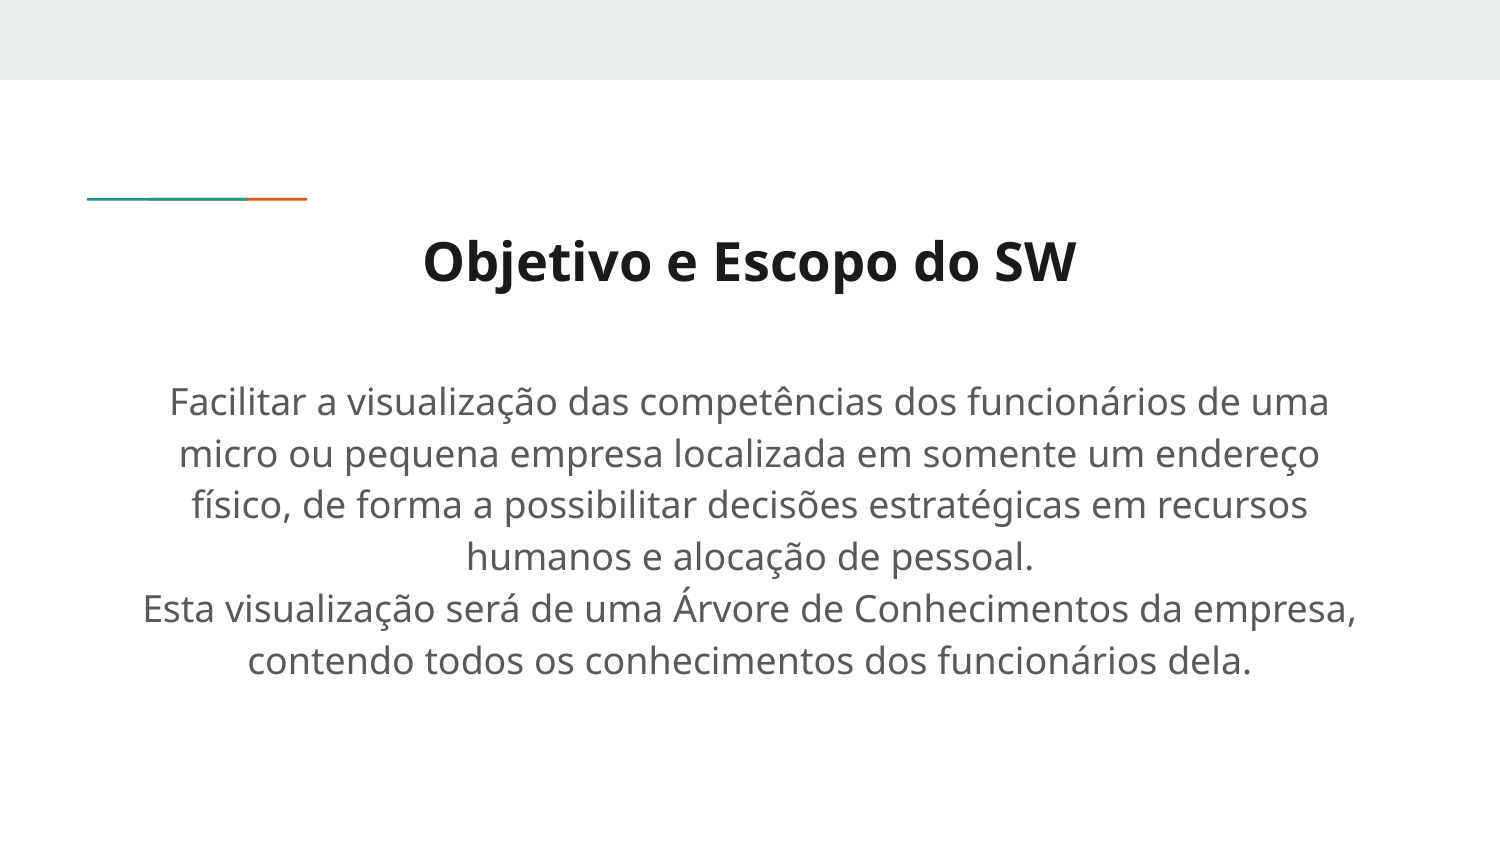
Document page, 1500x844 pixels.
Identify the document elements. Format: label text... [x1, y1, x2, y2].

title Objetivo e Escopo do SW [119, 216, 1381, 305]
list Facilitar a visualização das competências dos funcionários de uma micro ou pequena empresa localizada em somente um endereço físico, de forma a possibilitar decisões estratégicas em recursos humanos e alocação de pessoal. Esta visualização será de uma Árvore de Conhecimentos da empresa, contendo todos os conhecimentos dos funcionários dela. [119, 341, 1381, 712]
